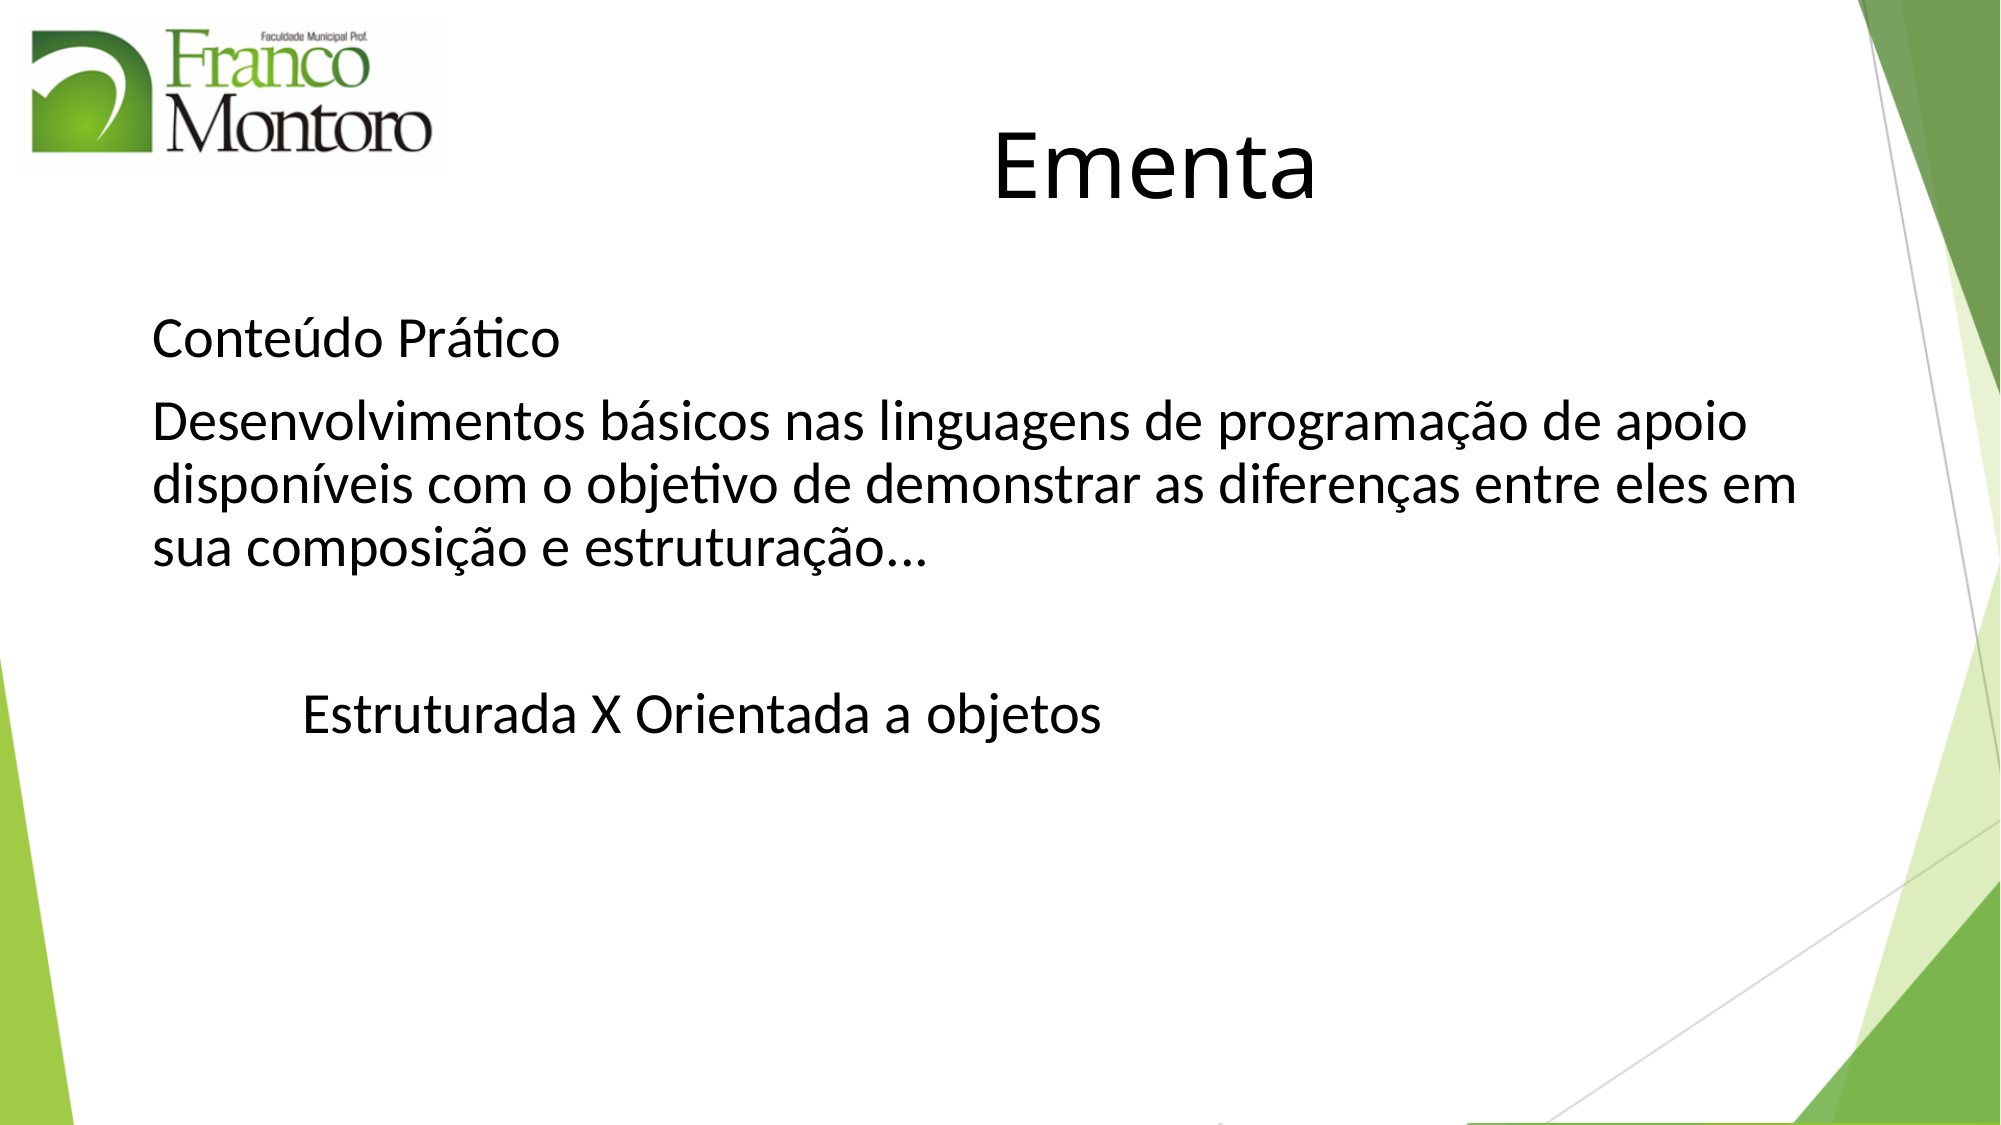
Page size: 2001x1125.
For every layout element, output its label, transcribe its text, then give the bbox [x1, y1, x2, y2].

picture [0, 0, 2001, 1125]
title Ementa [448, 59, 1863, 278]
list Conteúdo Prático Desenvolvimentos básicos nas linguagens de programação de apoio disponíveis com o objetivo de demonstrar as diferenças entre eles em sua composição e estruturação... Estruturada X Orientada a objetos [137, 299, 1863, 1014]
